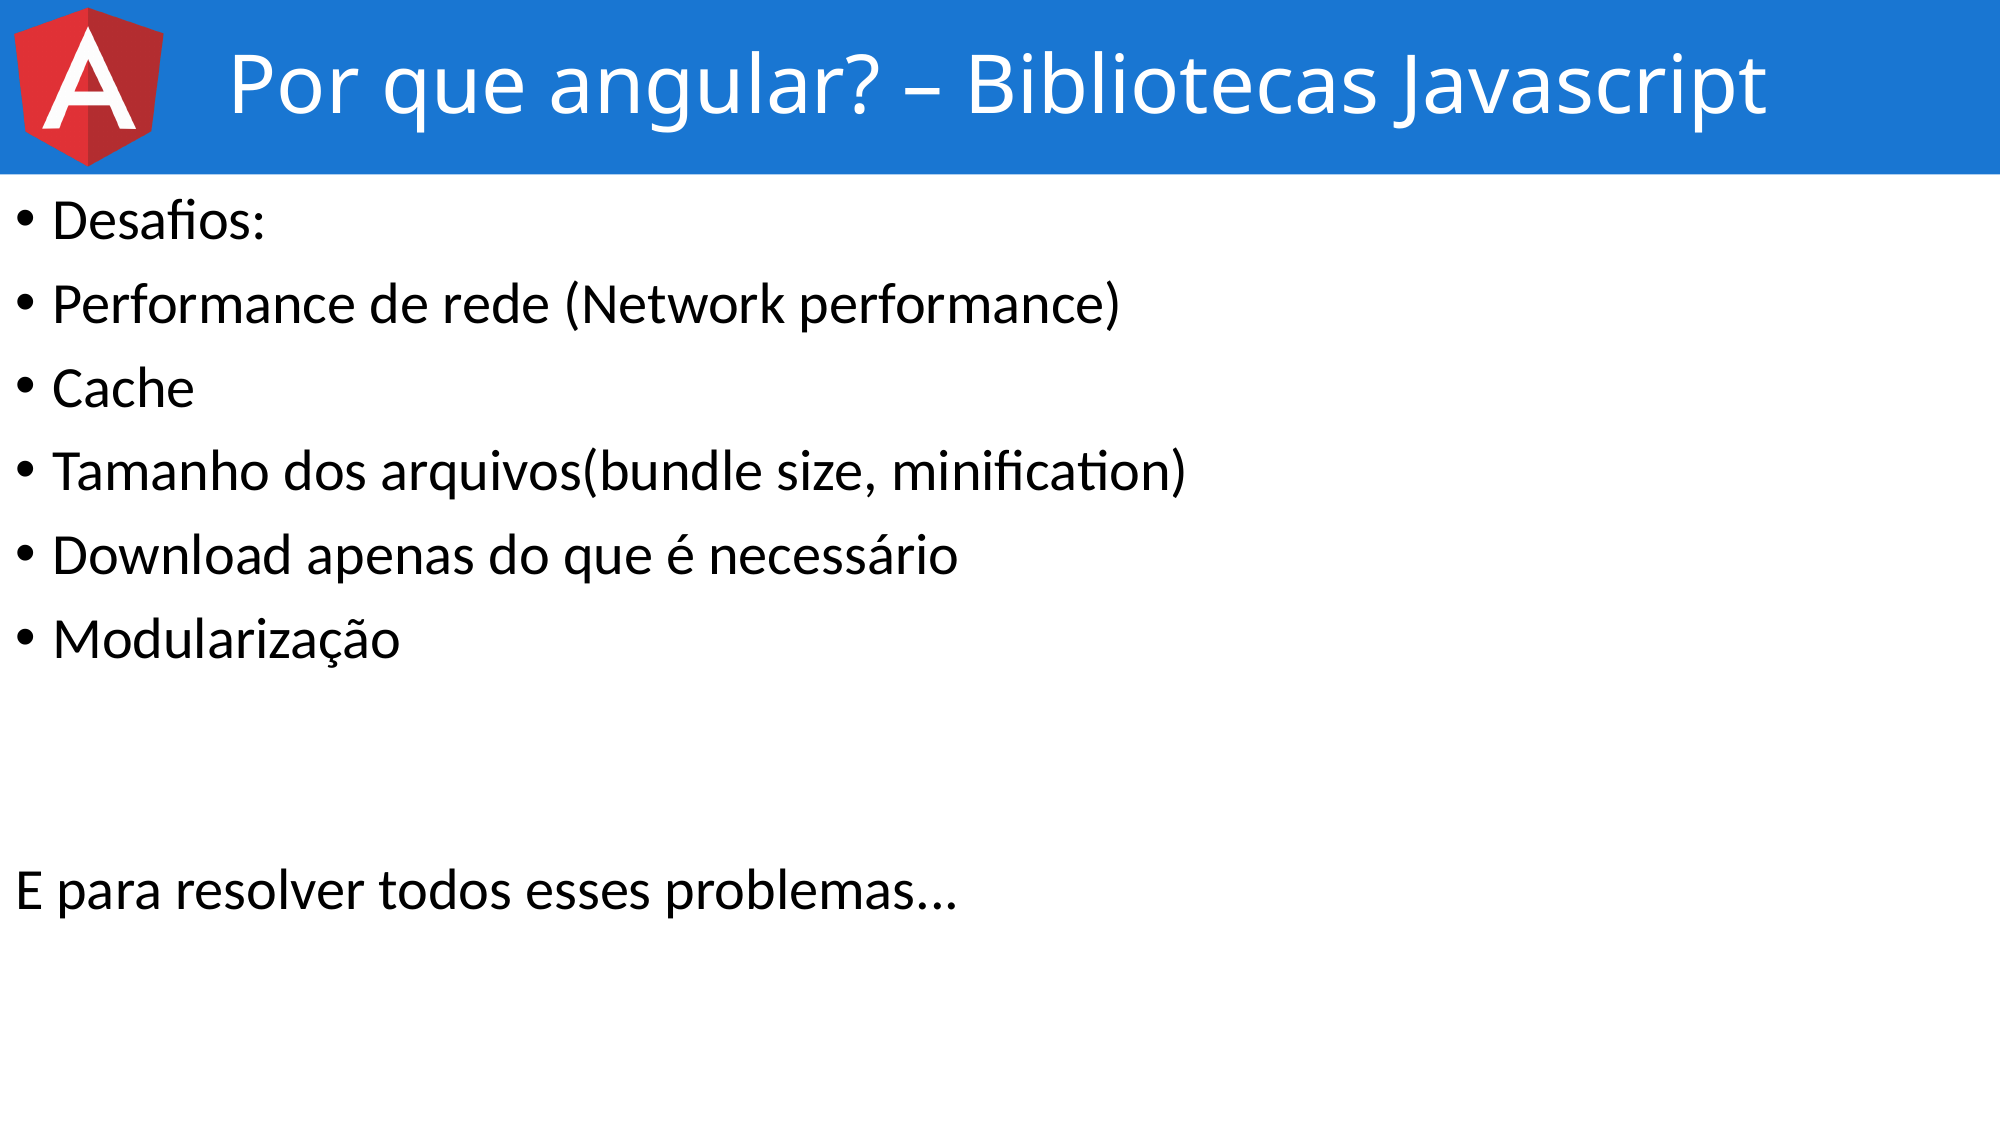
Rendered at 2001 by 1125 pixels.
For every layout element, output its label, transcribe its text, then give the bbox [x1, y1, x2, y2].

text_box Desafios: Performance de rede (Network performance) Cache Tamanho dos arquivos(bundle size, minification) Download apenas do que é necessário Modularização E para resolver todos esses problemas... [0, 182, 2000, 1125]
title Por que angular? – Bibliotecas Javascript [0, 0, 2000, 175]
picture [14, 7, 164, 167]
